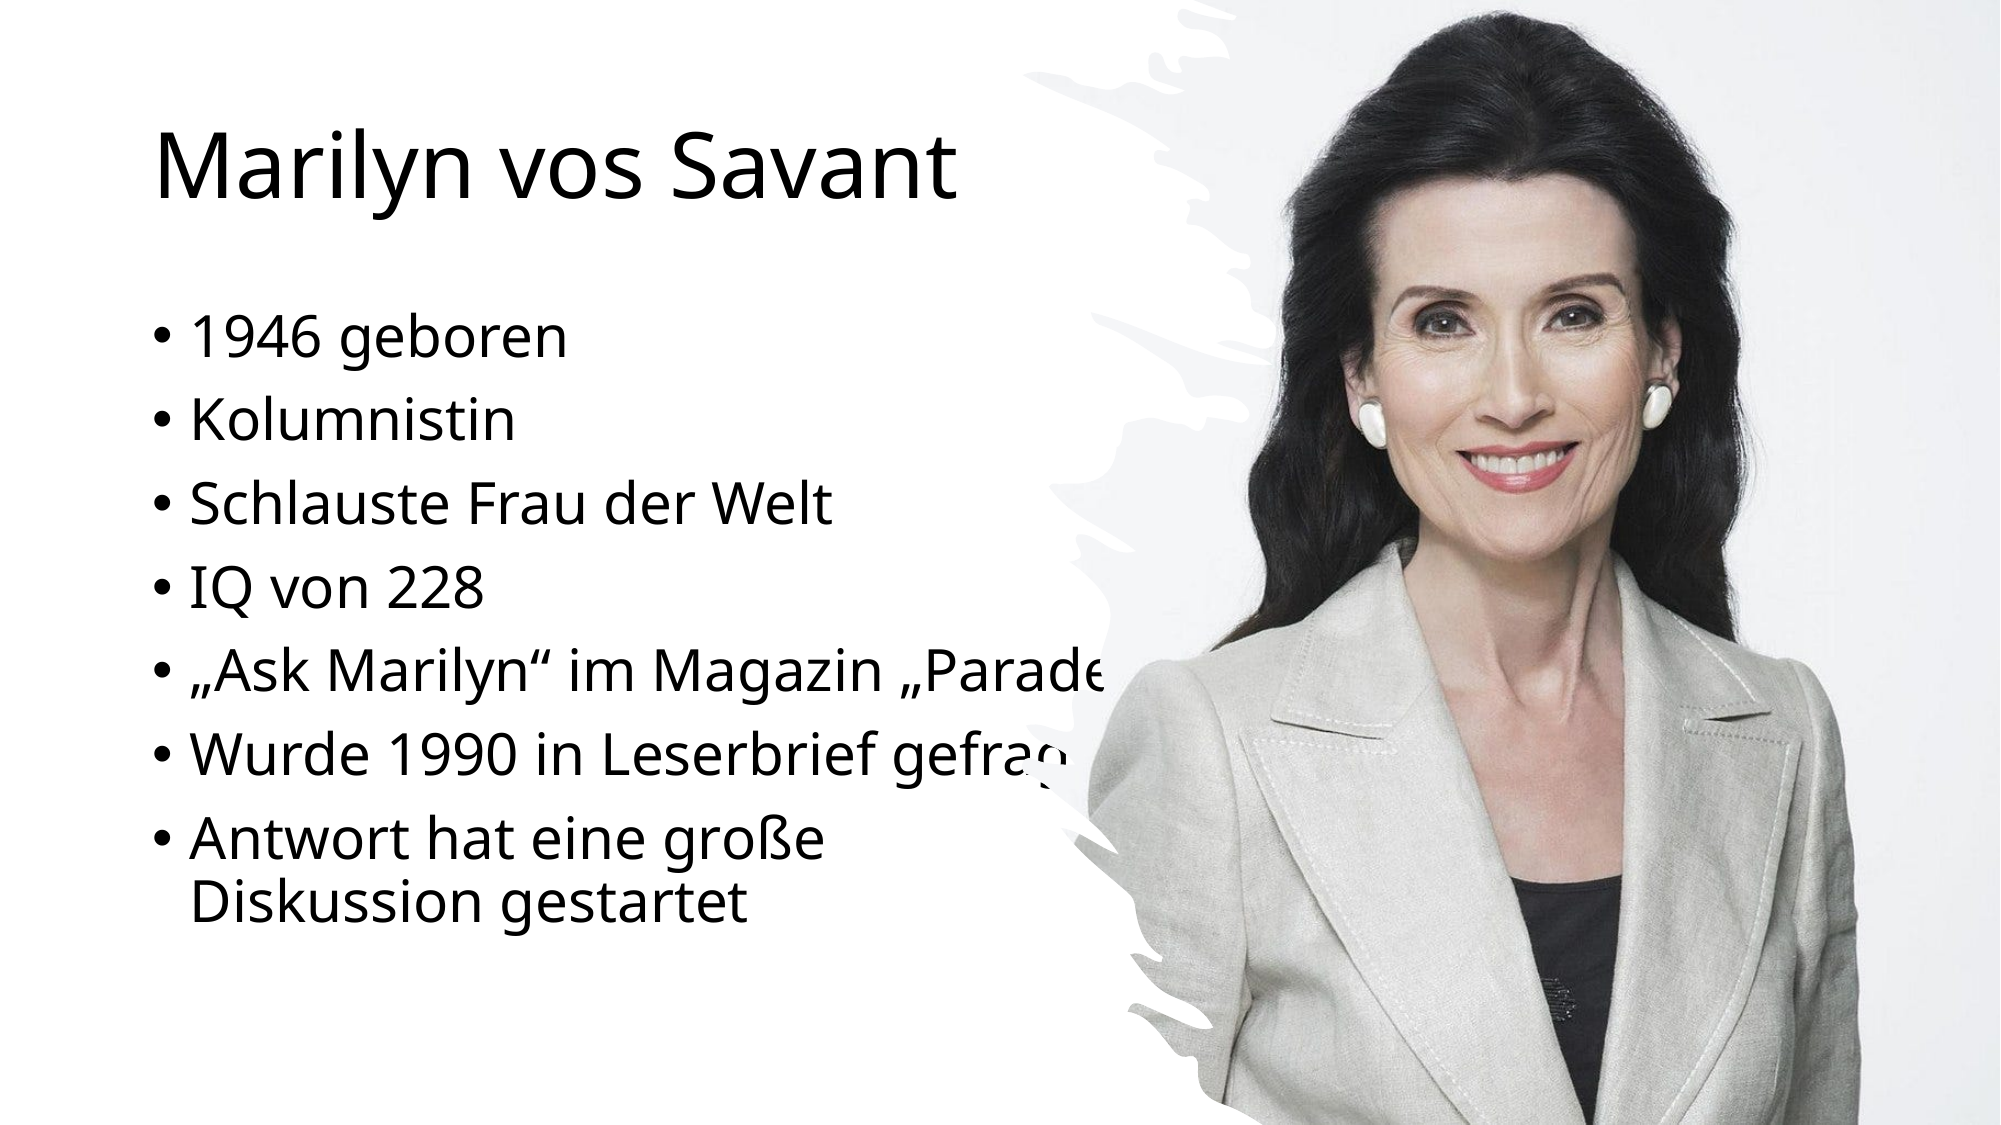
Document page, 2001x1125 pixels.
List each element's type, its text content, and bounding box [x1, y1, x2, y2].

list 1946 geboren Kolumnistin Schlauste Frau der Welt IQ von 228 „Ask Marilyn“ im Magazin „Parade“ Wurde 1990 in Leserbrief gefragt Antwort hat eine große Diskussion gestartet [137, 299, 1021, 1014]
title Marilyn vos Savant [137, 59, 1021, 278]
picture [1021, 0, 2000, 1125]
